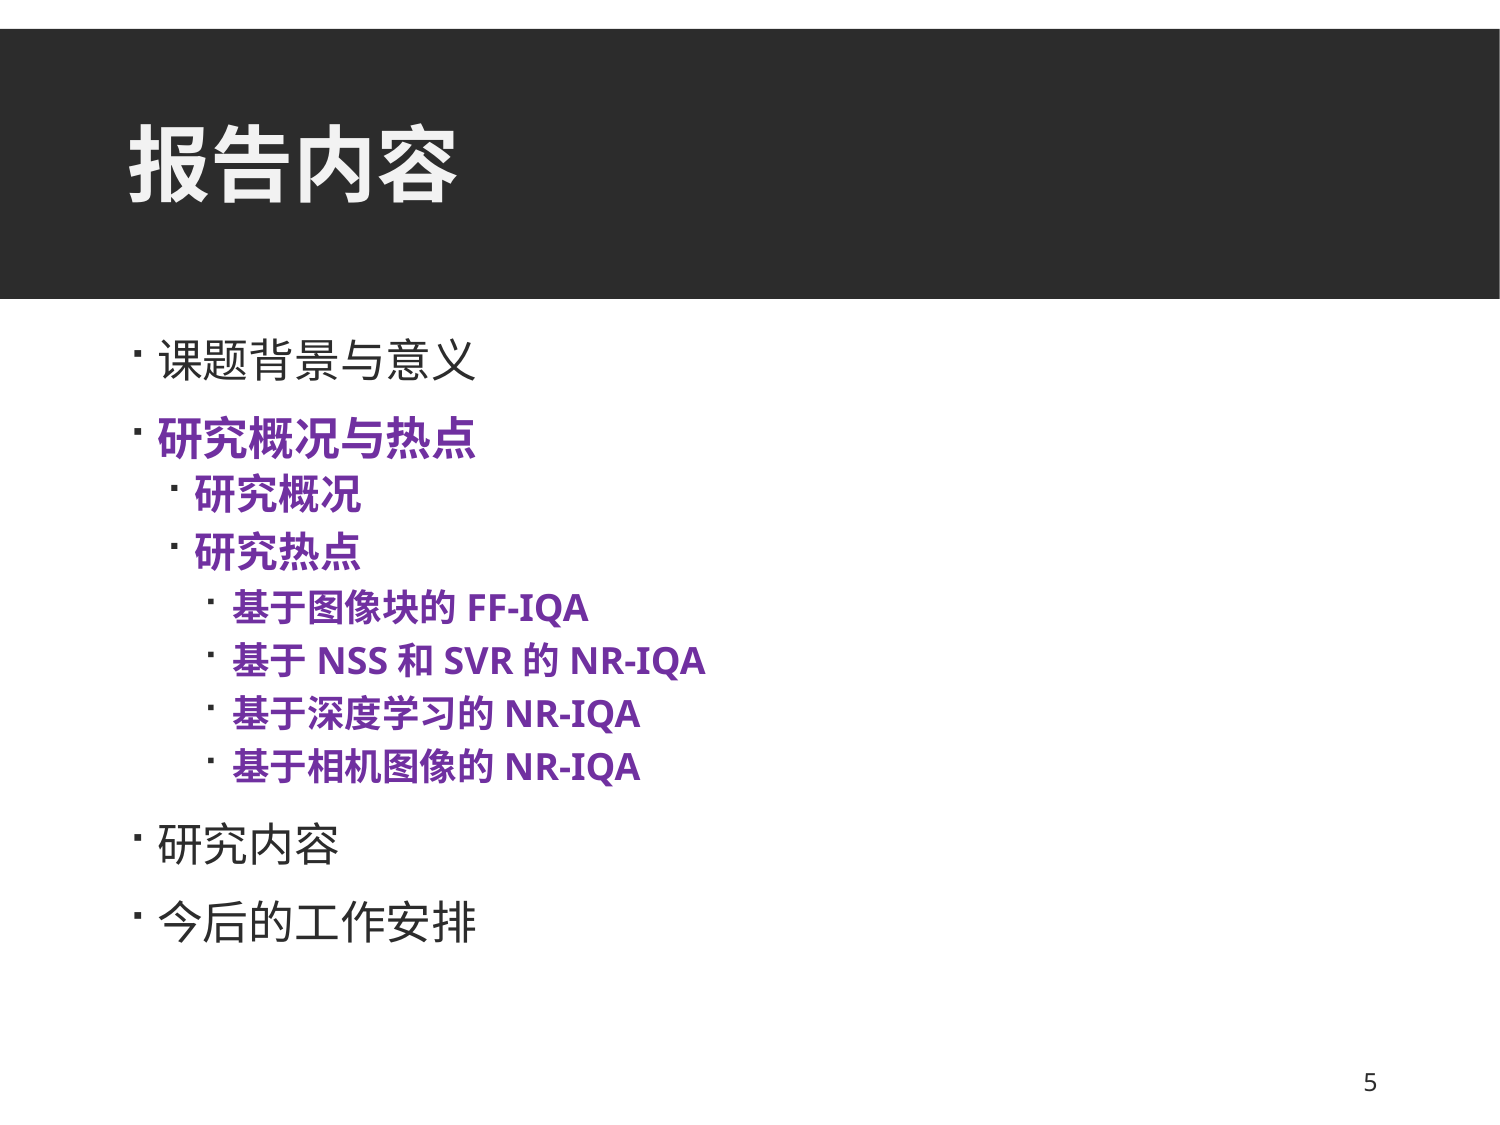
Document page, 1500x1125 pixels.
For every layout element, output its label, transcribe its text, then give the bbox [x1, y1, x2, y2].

title 报告内容 [112, 46, 1388, 295]
slide_number 5 [1355, 1053, 1473, 1114]
list 课题背景与意义 研究概况与热点 研究概况 研究热点 基于图像块的FF-IQA 基于NSS和SVR的NR-IQA 基于深度学习的NR-IQA 基于相机图像的NR-IQA 研究内容 今后的工作安排 [112, 329, 1388, 1020]
